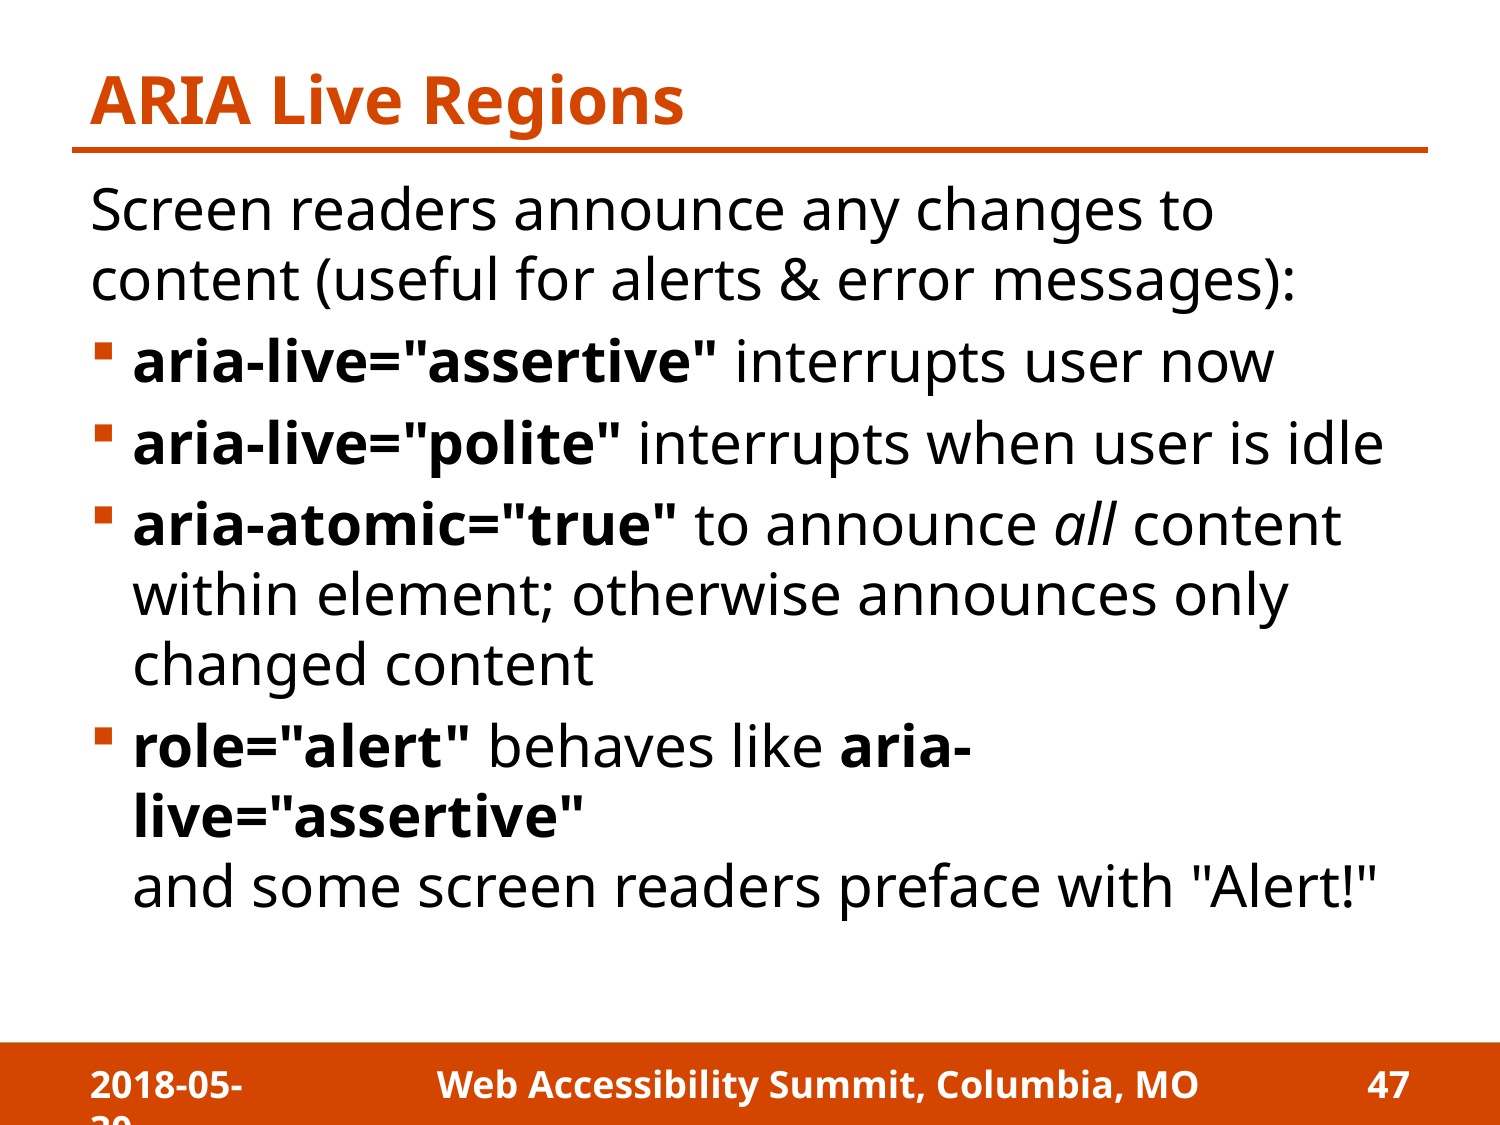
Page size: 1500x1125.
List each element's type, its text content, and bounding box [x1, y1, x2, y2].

title ARIA Live Regions [75, 45, 1425, 150]
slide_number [75, 1053, 300, 1114]
slide_number 47 [1280, 1053, 1425, 1114]
footer Web Accessibility Summit, Columbia, MO [300, 1053, 1280, 1114]
list Screen readers announce any changes to content (useful for alerts & error messages): aria-live="assertive" interrupts user now aria-live="polite" interrupts when user is idle aria-atomic="true" to announce all content within element; otherwise announces only changed content role="alert" behaves like aria-live="assertive" and some screen readers preface with "Alert!" [75, 157, 1425, 1043]
